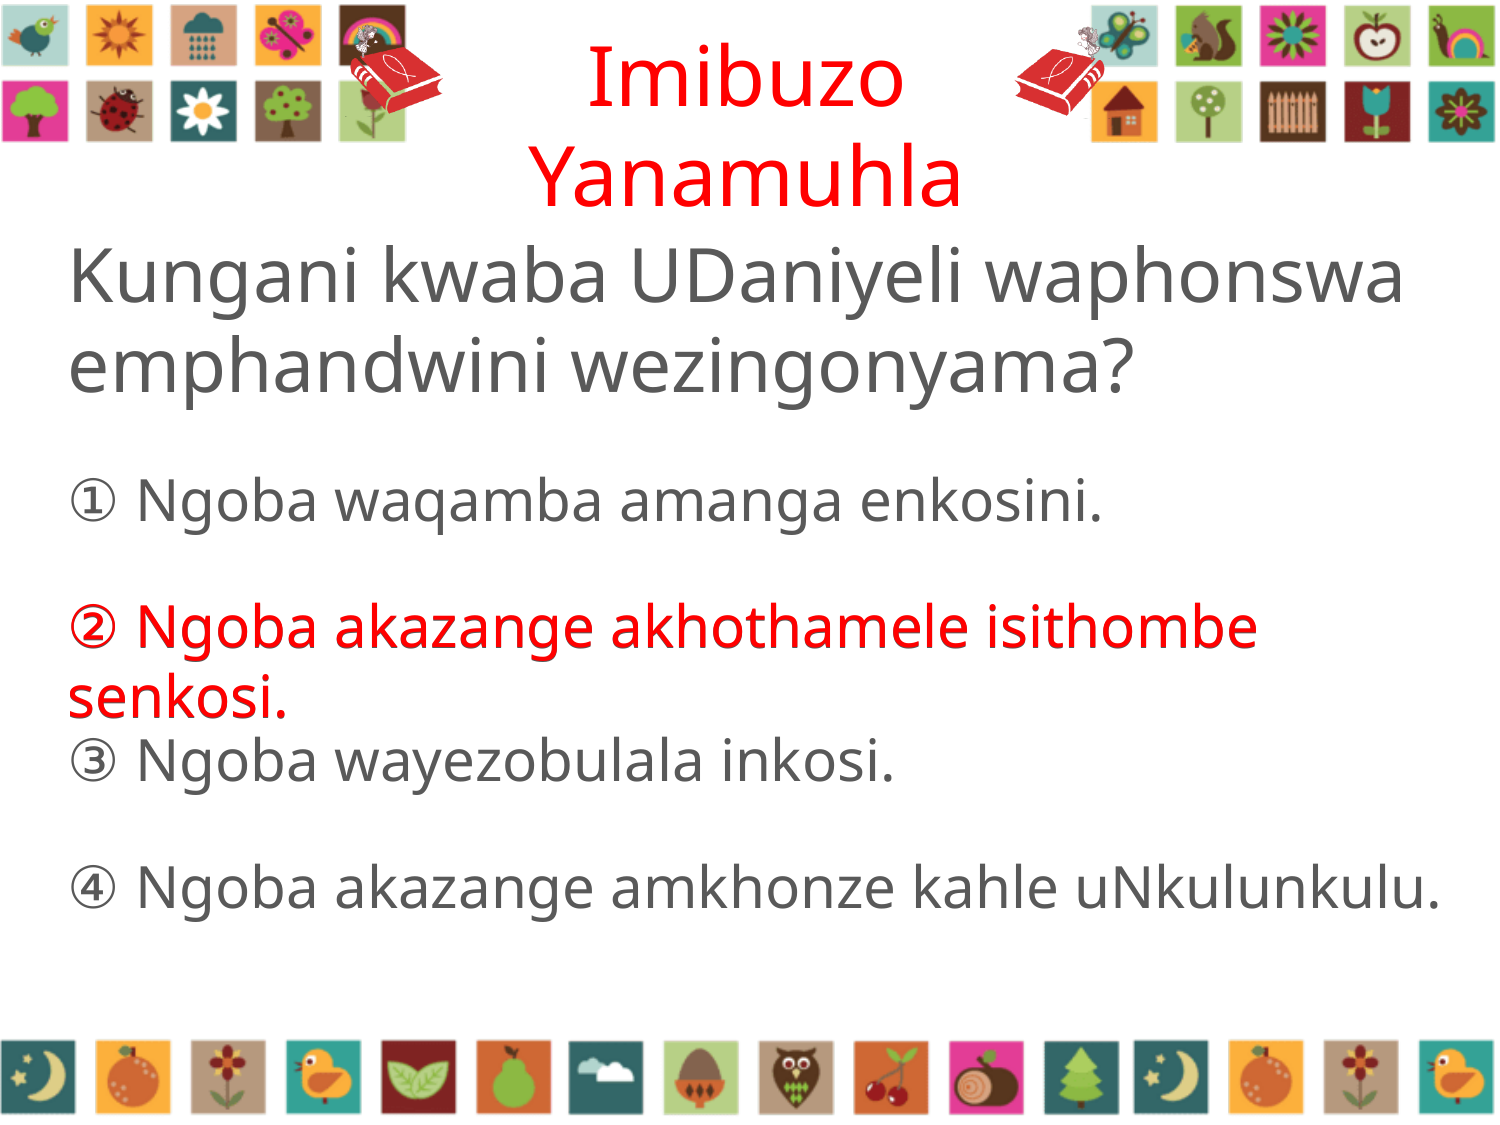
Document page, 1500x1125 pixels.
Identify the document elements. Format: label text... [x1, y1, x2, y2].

text_box ① Ngoba waqamba amanga enkosini. [53, 456, 1436, 541]
text_box ③ Ngoba wayezobulala inkosi. [53, 736, 1483, 801]
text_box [0, 1028, 1500, 1118]
text_box Imibuzo Yanamuhla [414, 16, 1080, 219]
picture [0, 3, 475, 150]
text_box ④ Ngoba akazange amkhonze kahle uNkulunkulu. [53, 842, 1483, 928]
text_box ② Ngoba akazange akhothamele isithombe senkosi. [53, 581, 1483, 736]
text_box Kungani kwaba UDaniyeli waphonswa emphandwini wezingonyama? [53, 219, 1436, 415]
picture [982, 3, 1500, 150]
